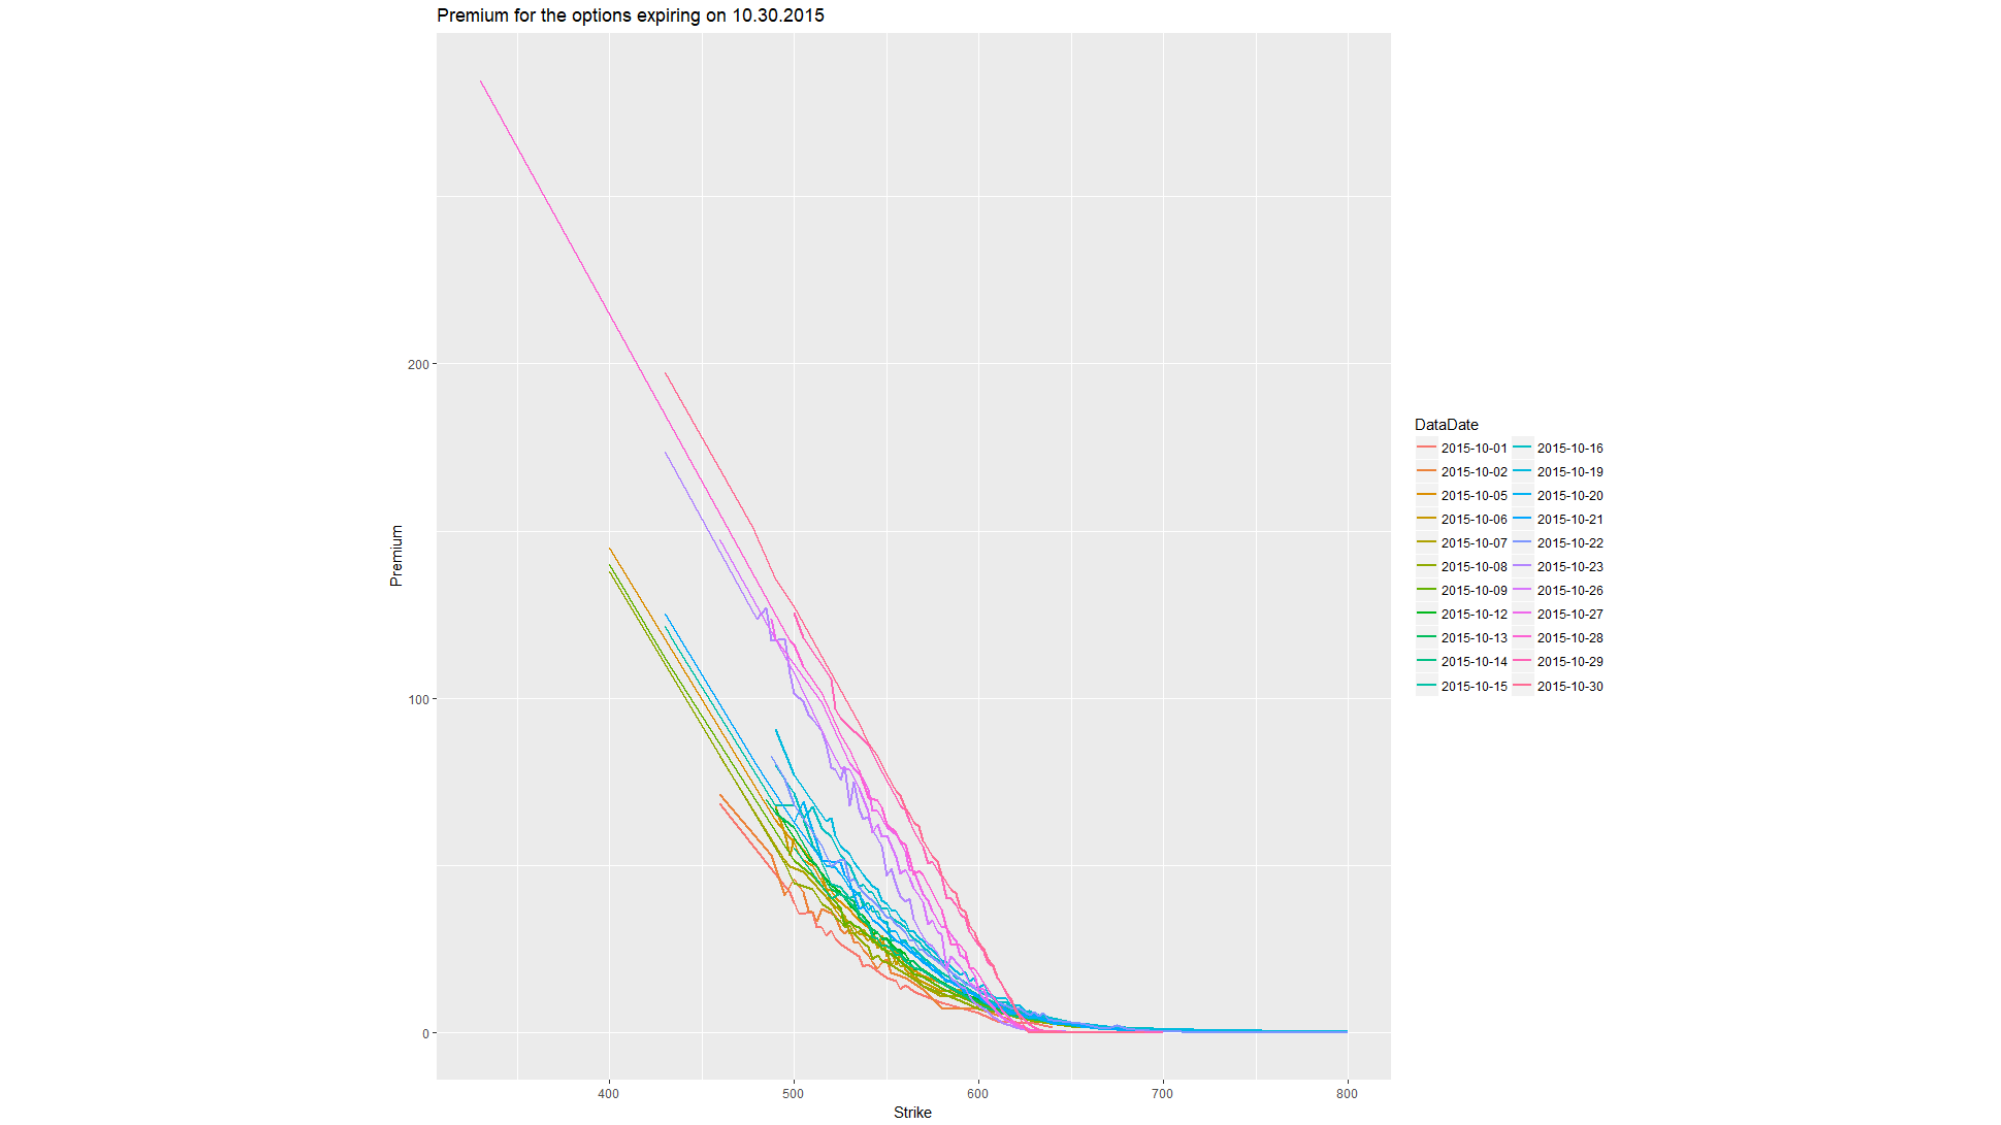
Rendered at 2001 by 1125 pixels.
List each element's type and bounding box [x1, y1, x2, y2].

picture [381, 0, 1619, 1125]
